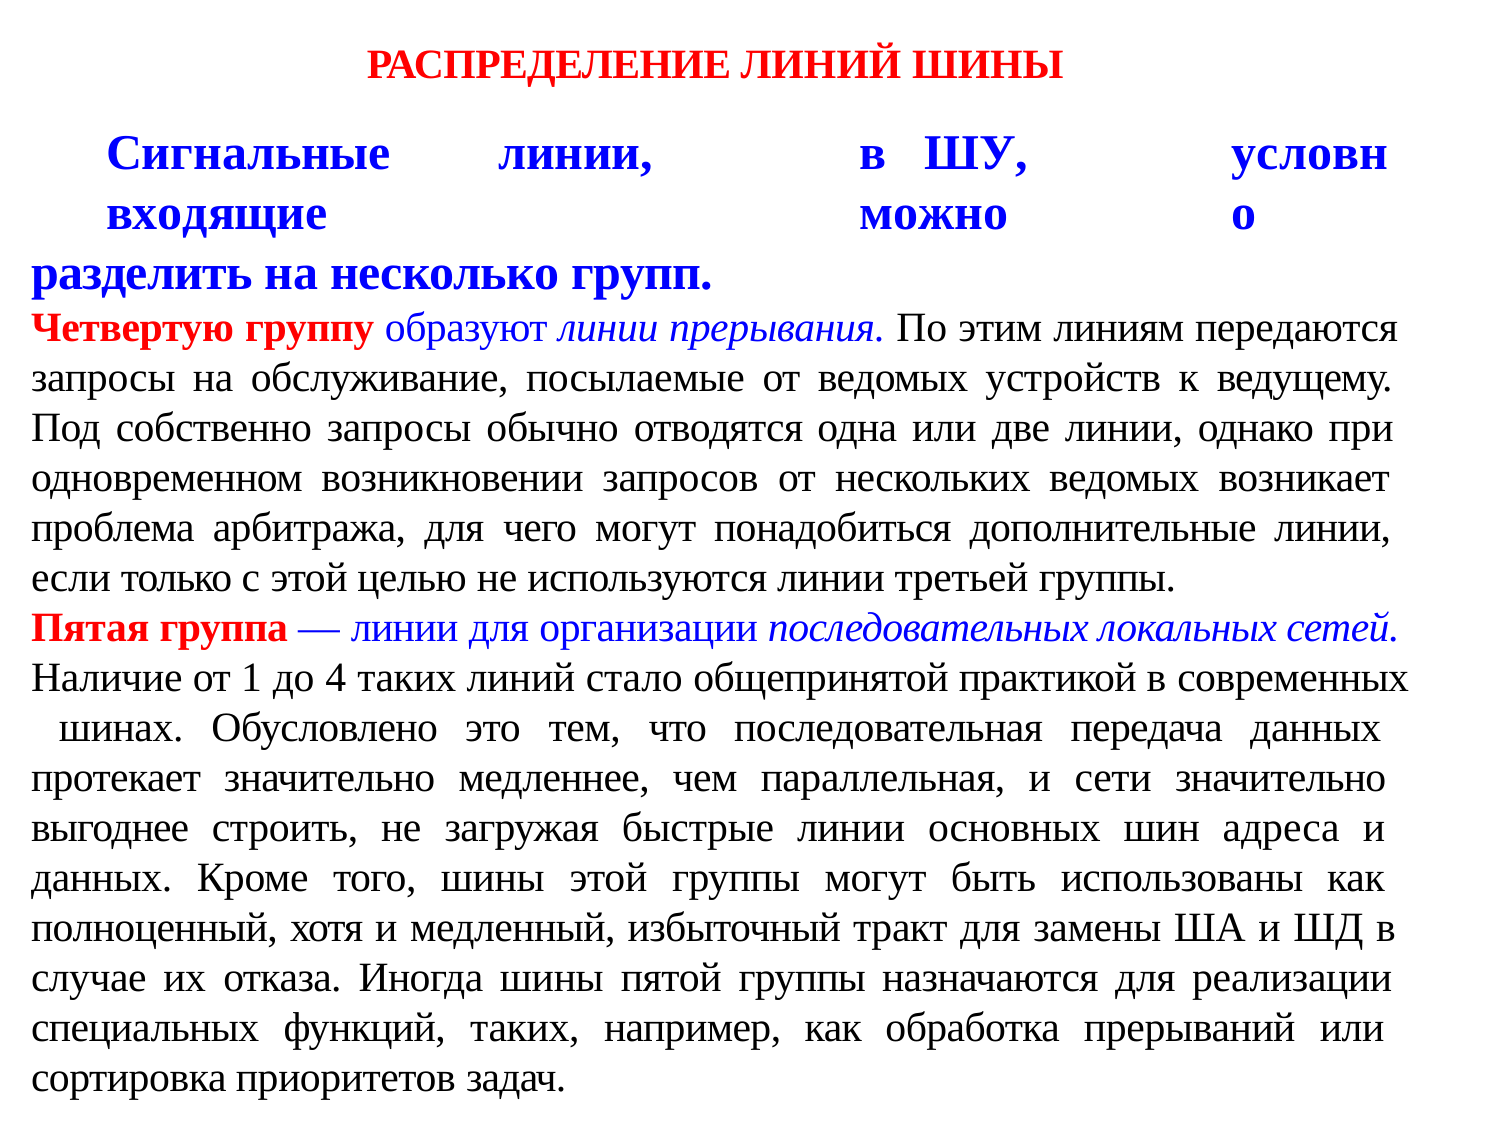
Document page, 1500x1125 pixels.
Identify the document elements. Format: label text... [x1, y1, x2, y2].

title РАСПРЕДЕЛЕНИЕ ЛИНИЙ ШИНЫ [72, 2, 1428, 225]
text_box Четвертую группу образуют линии прерывания. По этим линиям передаются запросы на обслуживание, посылаемые от ведомых устройств к ведущему. Под собственно запросы обычно отводятся одна или две линии, однако при одновре­менном возникновении запросов от нескольких ведомых возникает проблема ар­битража, для чего могут понадобиться дополнительные линии, если только с этой целью не используются линии третьей группы. Пятая группа — линии для организации последовательных локальных сетей. Наличие от 1 до 4 таких линий стало общепринятой практикой в современных шинах. Обусловлено это тем, что последовательная передача данных протекает значительно медленнее, чем параллельная, и сети значительно выгоднее строить, не загружая быстрые линии основных шин адреса и данных. Кроме того, шины этой группы могут быть использованы как полноценный, хотя и медленный, из­быточный тракт для замены ША и ШД в случае их отказа. Иногда шины пятой группы назначаются для реализации специальных функций, таких, например, как обработка прерываний или сортировка приоритетов задач. [28, 299, 1410, 1101]
text_box в ШУ, можно [857, 119, 1199, 240]
text_box Сигнальные линии, входящие разделить на несколько групп. [28, 119, 826, 299]
text_box условно [1229, 119, 1409, 240]
